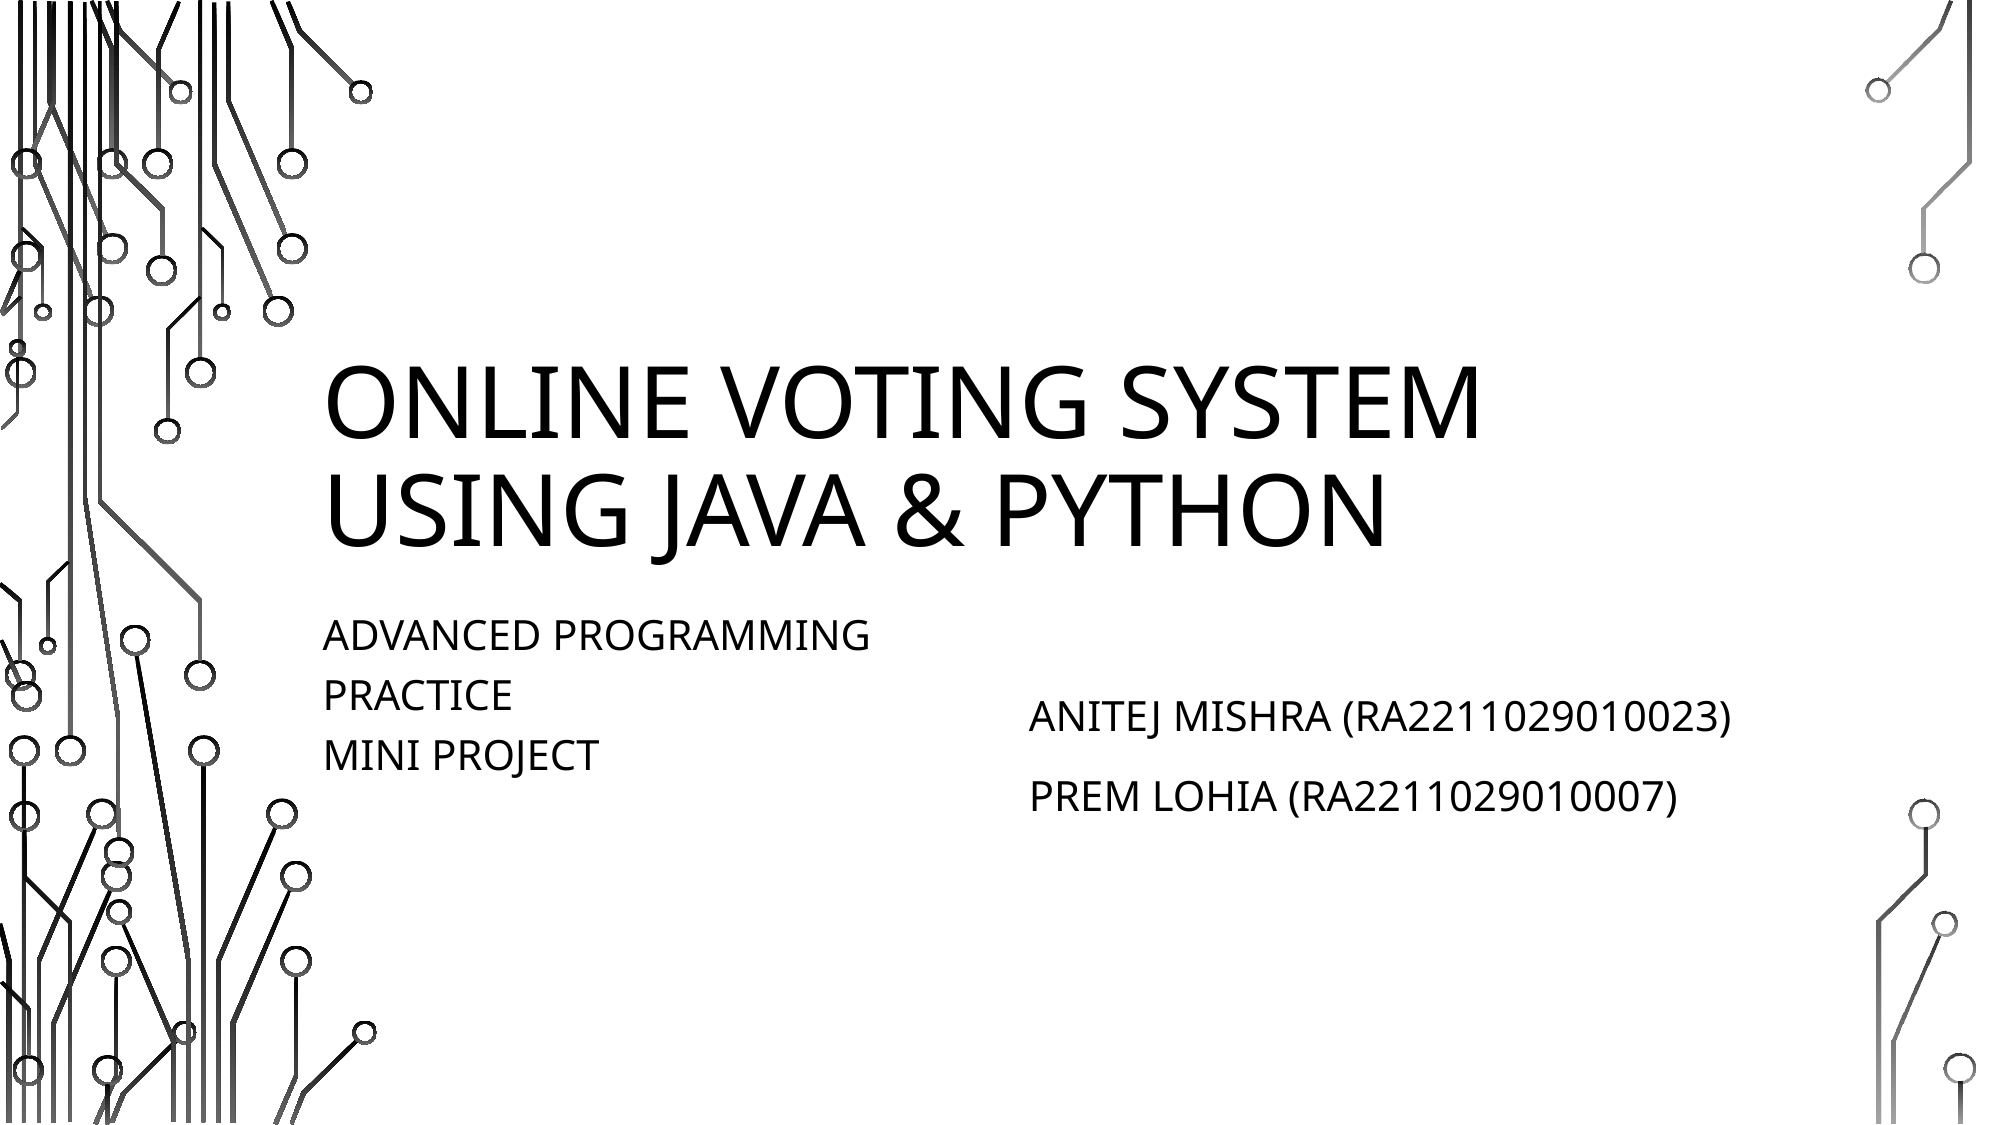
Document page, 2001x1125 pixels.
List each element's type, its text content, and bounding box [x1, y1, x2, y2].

picture [19, 357, 32, 361]
picture [96, 890, 112, 917]
picture [92, 798, 112, 802]
picture [90, 0, 98, 18]
title ONLINE VOTING SYSTEM USING JAVA & PYTHON [307, 184, 1750, 576]
picture [14, 735, 35, 739]
picture [102, 148, 114, 152]
picture [0, 582, 13, 592]
picture [78, 828, 97, 862]
picture [0, 923, 9, 947]
picture [105, 0, 114, 10]
picture [21, 227, 33, 236]
picture [114, 977, 118, 993]
picture [102, 233, 124, 237]
subtitle Advanced Programming Practice Mini Project Anitej Mishra (ra2211029010023) prem LOHIA (ra2211029010007) [307, 590, 1750, 863]
picture [47, 1, 52, 28]
picture [19, 1, 23, 34]
picture [22, 767, 26, 798]
picture [33, 1, 37, 36]
